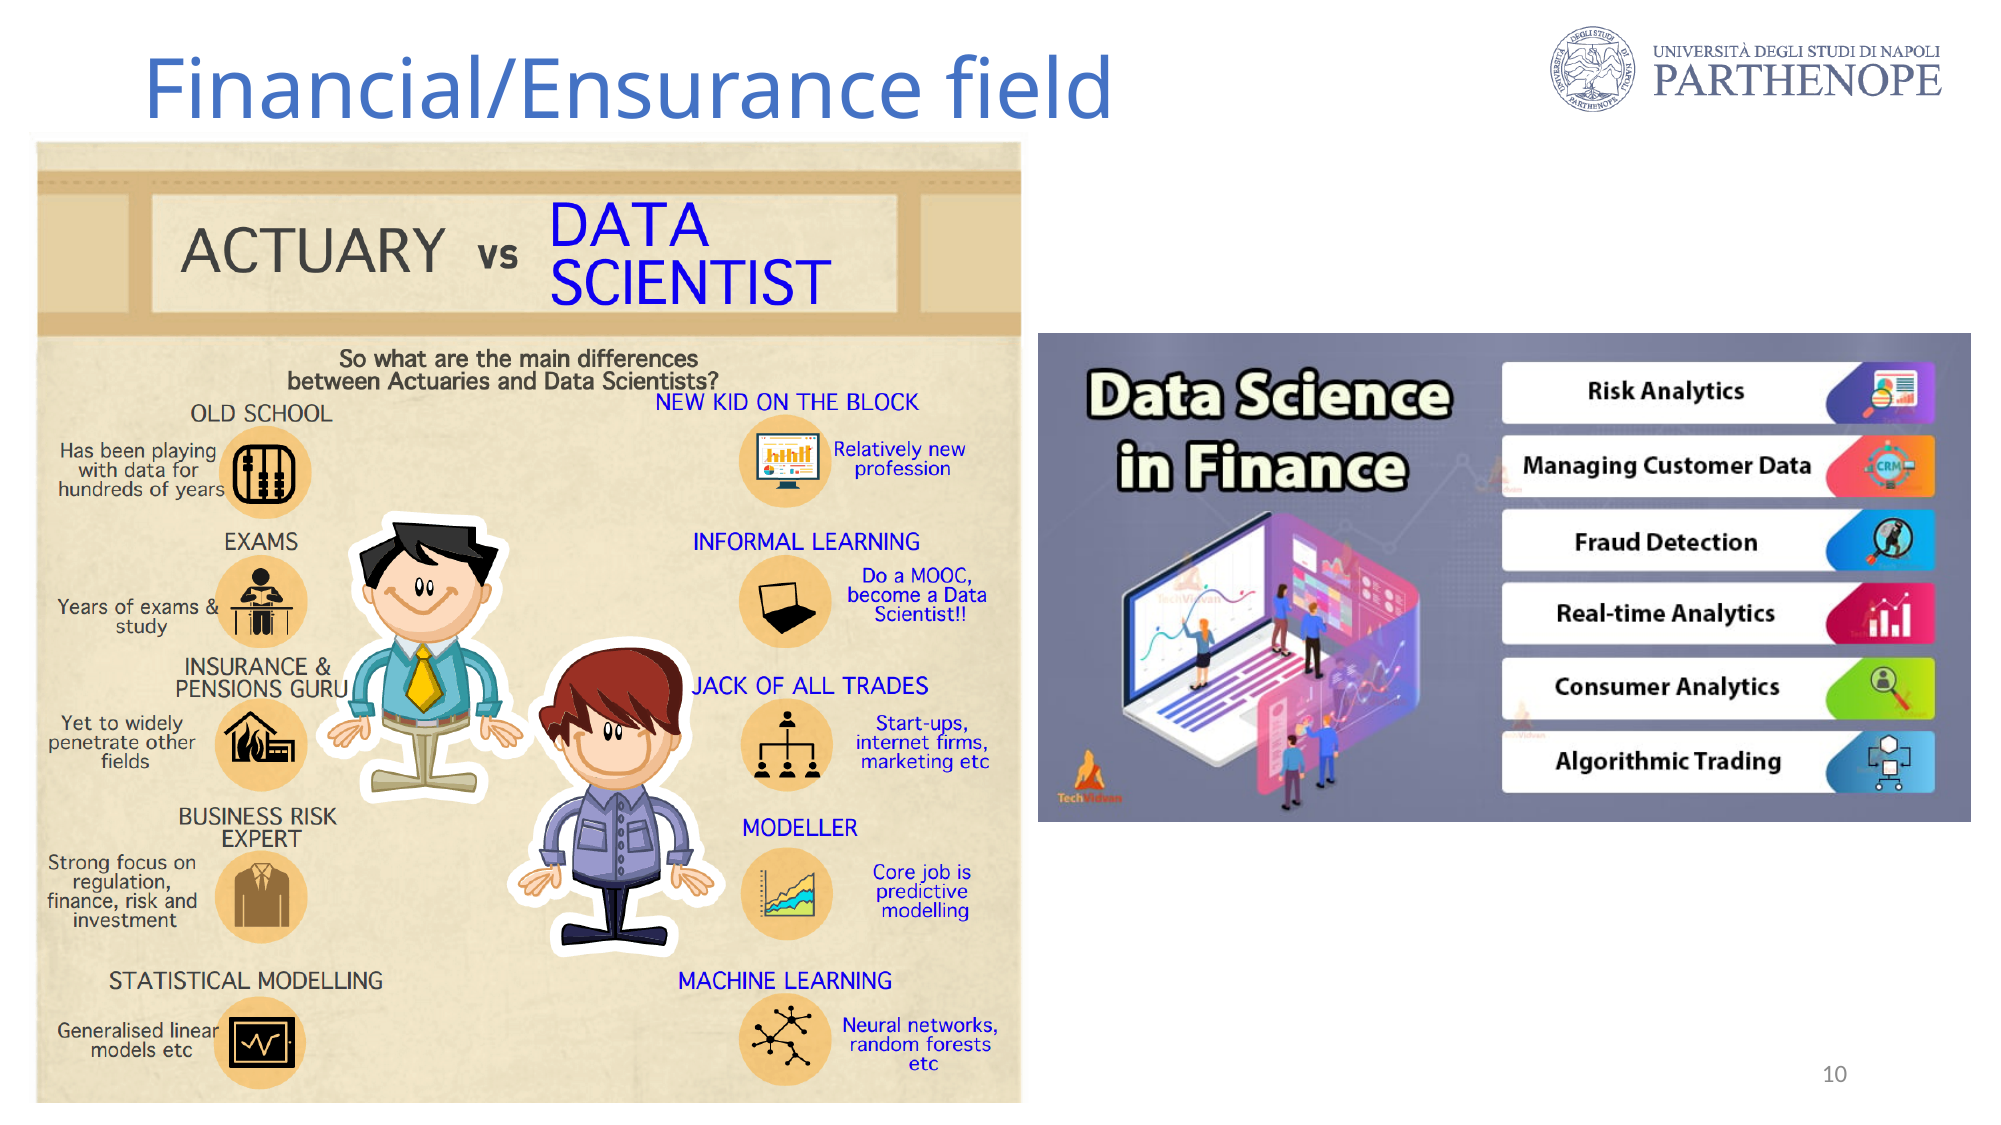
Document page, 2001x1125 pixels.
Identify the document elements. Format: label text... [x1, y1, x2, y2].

text_box Financial/Ensurance field [0, 26, 1259, 153]
picture [1038, 333, 1971, 822]
picture [29, 132, 1029, 1103]
picture [1550, 26, 1942, 112]
slide_number 10 [1412, 1042, 1863, 1103]
